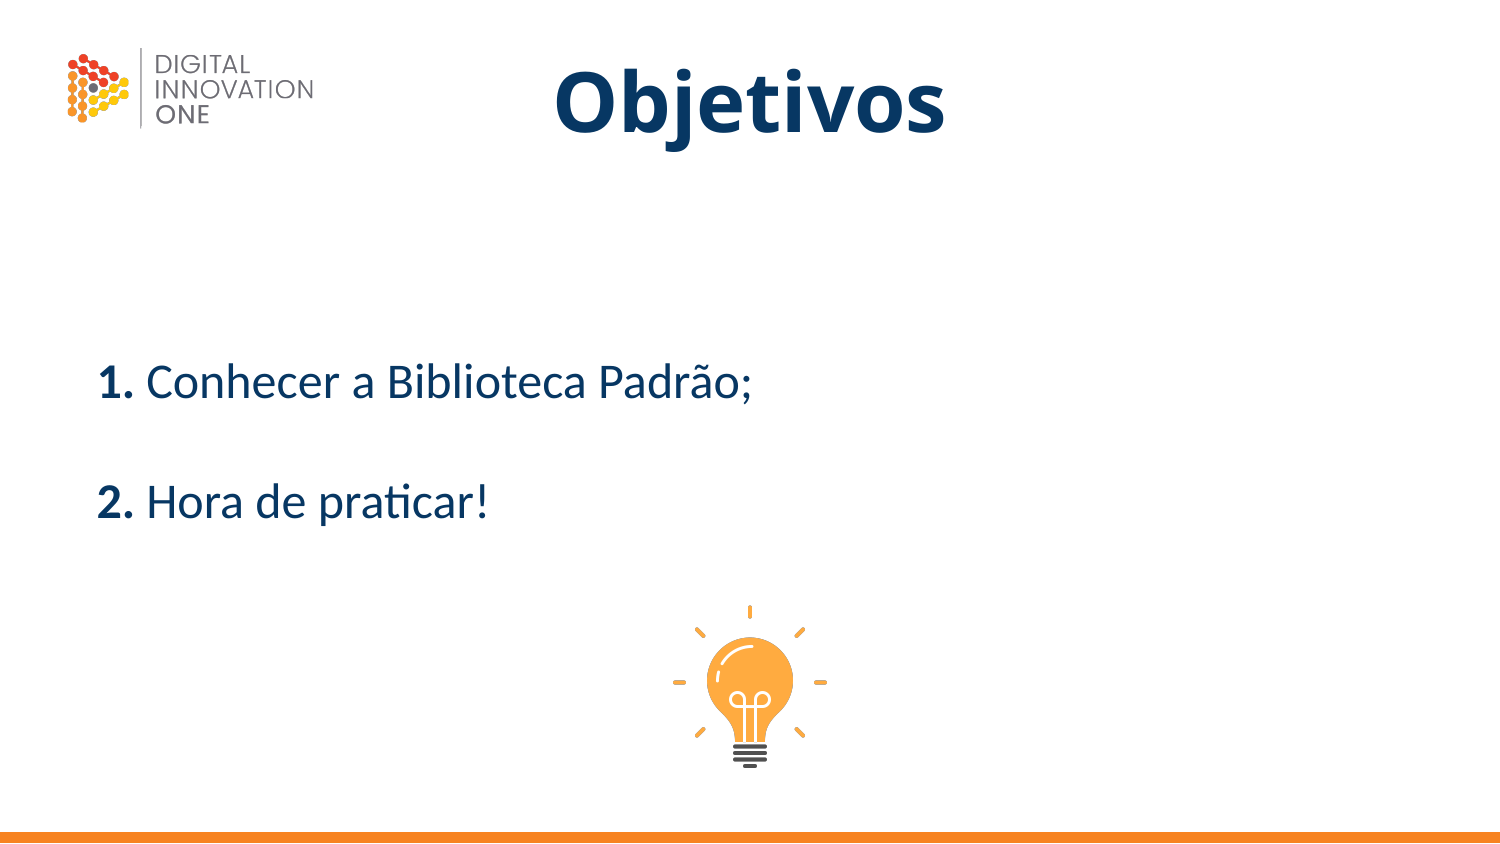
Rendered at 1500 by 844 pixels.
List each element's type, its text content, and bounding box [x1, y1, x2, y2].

picture [50, 39, 331, 138]
picture [630, 562, 870, 802]
subtitle Objetivos [51, 50, 1449, 148]
text_box [0, 832, 1500, 843]
subtitle 1. Conhecer a Biblioteca Padrão; 2. Hora de praticar! [81, 345, 1419, 532]
